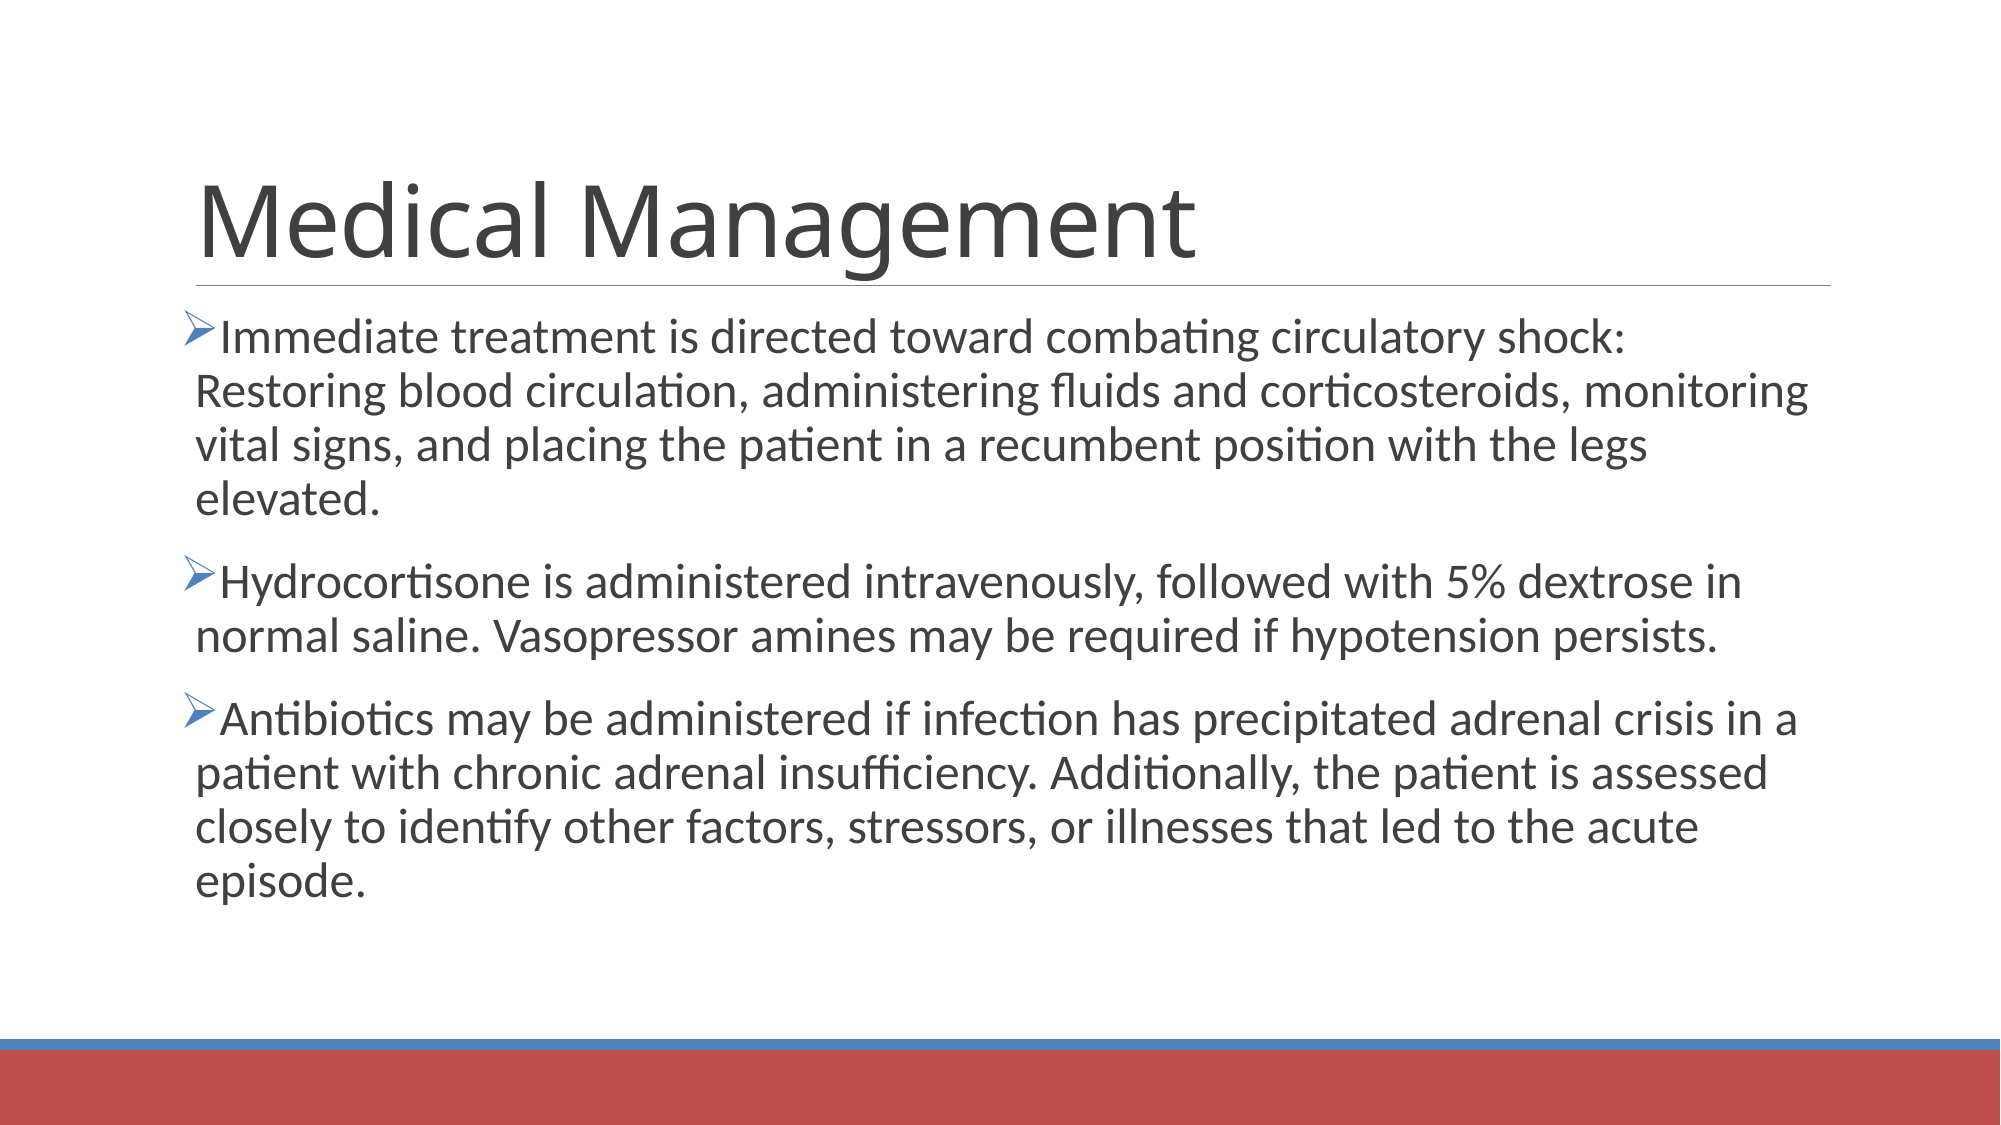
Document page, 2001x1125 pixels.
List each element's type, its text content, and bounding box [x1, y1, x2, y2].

title Medical Management [180, 47, 1830, 285]
list Immediate treatment is directed toward combating circulatory shock: Restoring blood circulation, administering fluids and corticosteroids, monitoring vital signs, and placing the patient in a recumbent position with the legs elevated. Hydrocortisone is administered intravenously, followed with 5% dextrose in normal saline. Vasopressor amines may be required if hypotension persists. Antibiotics may be administered if infection has precipitated adrenal crisis in a patient with chronic adrenal insufficiency. Additionally, the patient is assessed closely to identify other factors, stressors, or illnesses that led to the acute episode. [180, 302, 1830, 963]
